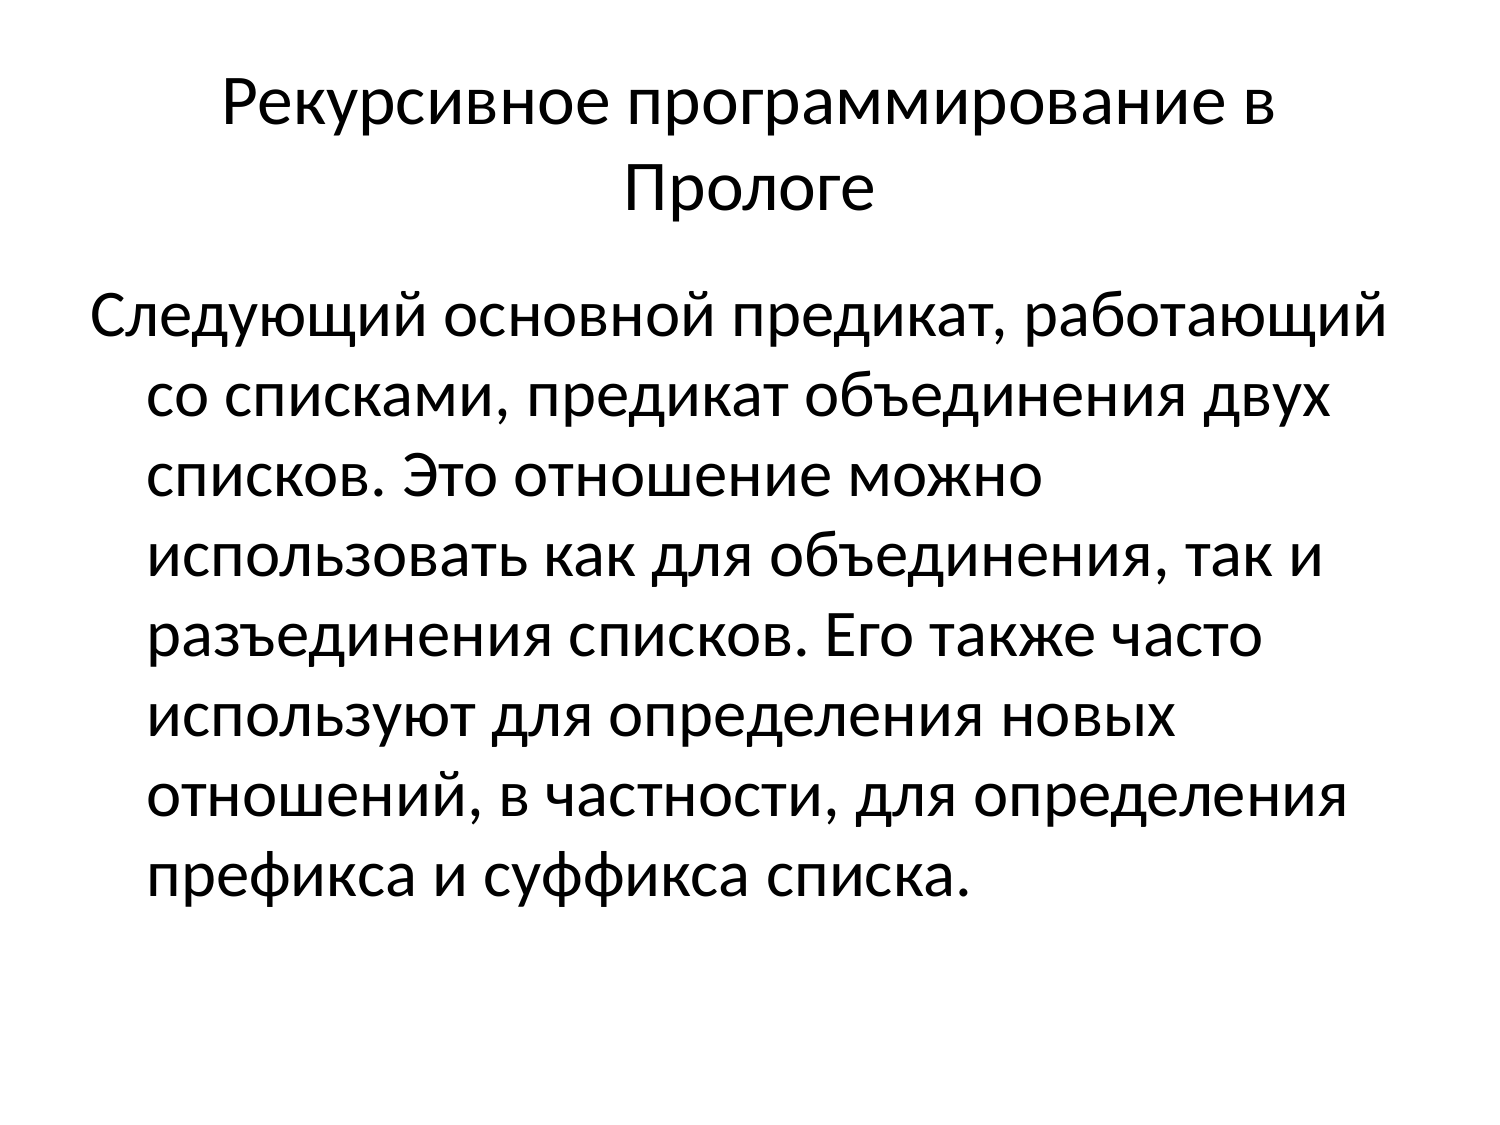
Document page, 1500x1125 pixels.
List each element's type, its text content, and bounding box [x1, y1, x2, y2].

list Следующий основной предикат, работающий со списками, предикат объединения двух списков. Это отношение можно использовать как для объединения, так и разъединения списков. Его также часто используют для определения новых отношений, в частности, для определения префикса и суффикса списка. [75, 262, 1425, 1005]
title Рекурсивное программирование в Прологе [75, 45, 1425, 233]
